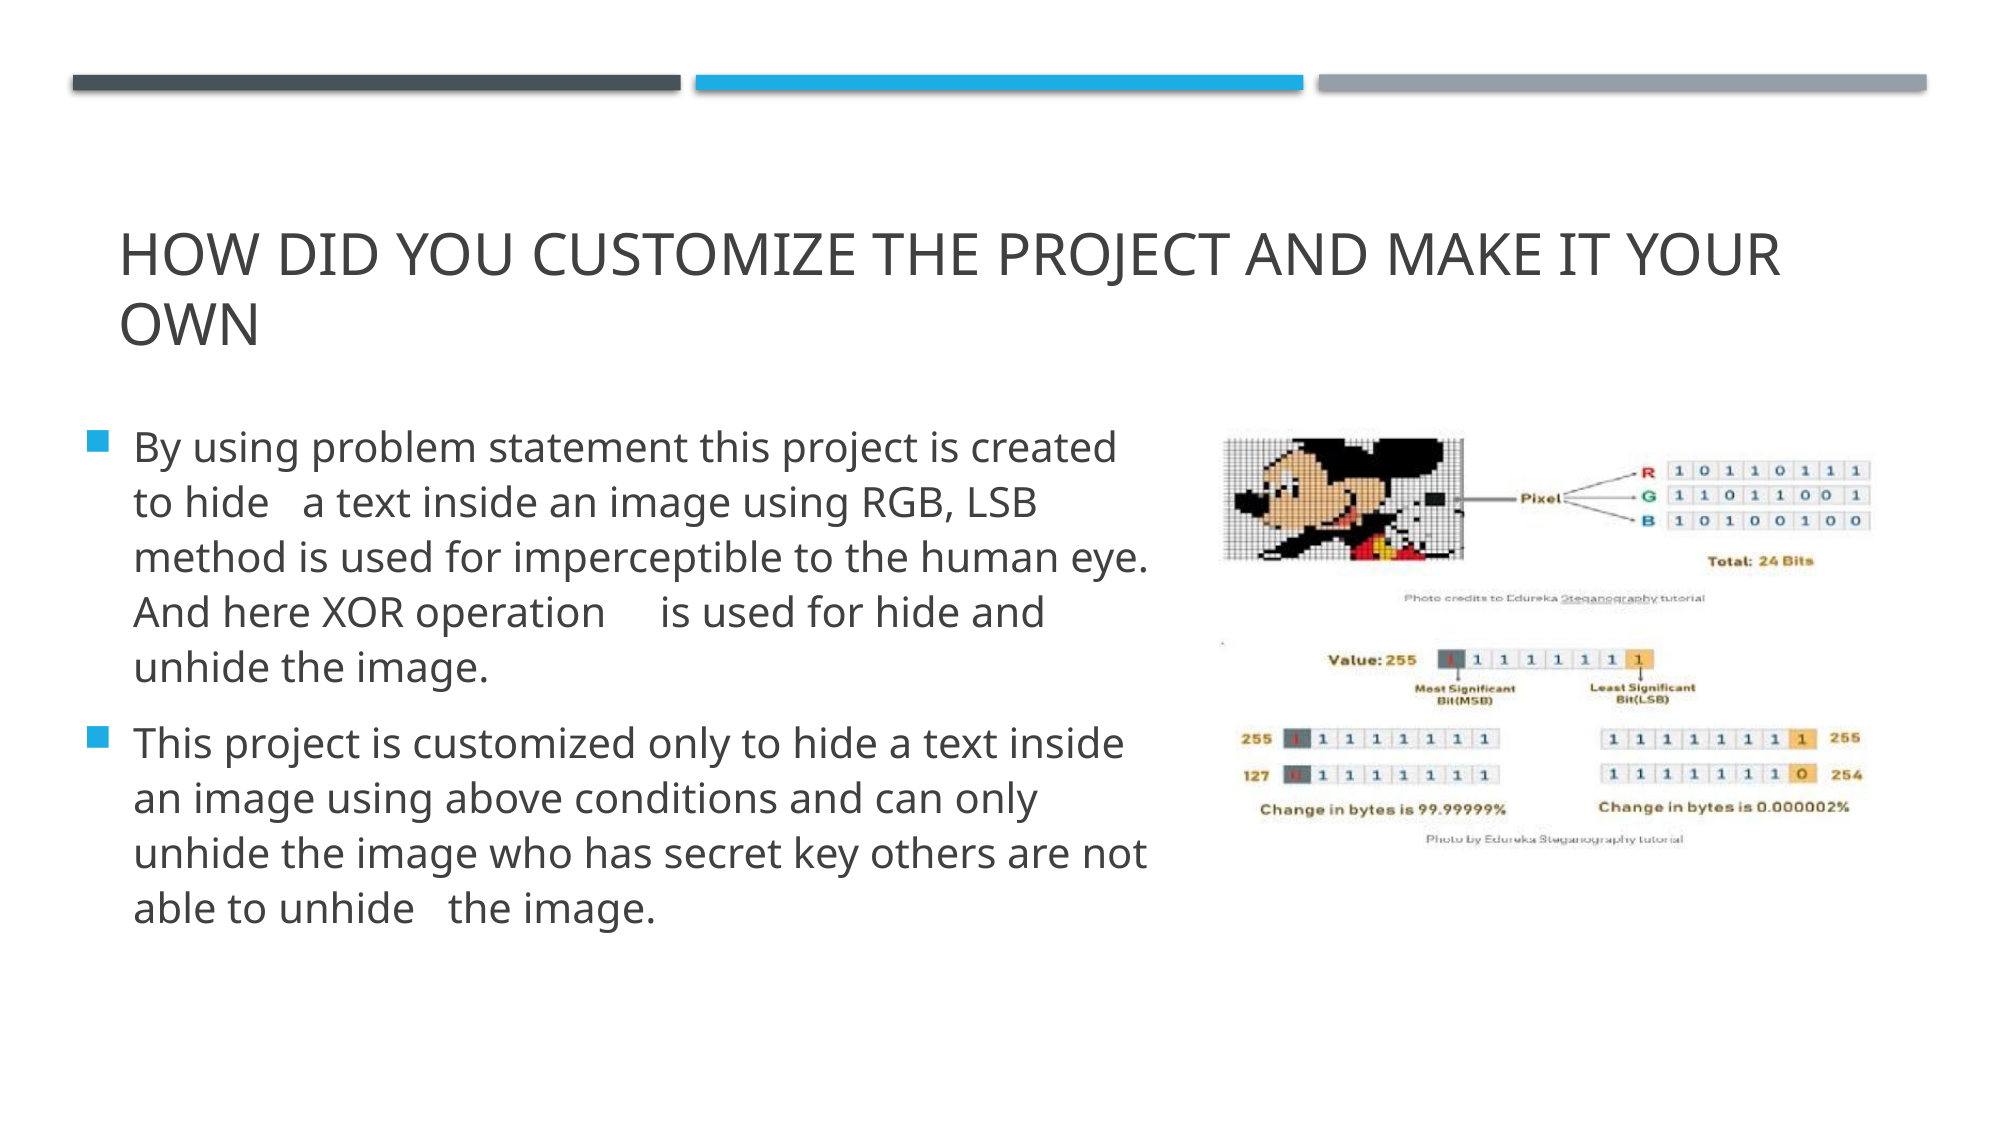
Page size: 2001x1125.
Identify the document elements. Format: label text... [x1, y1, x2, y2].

picture [1149, 328, 1986, 937]
title How did you customize the project and make it your own [103, 189, 1913, 326]
list By using problem statement this project is created to hide a text inside an image using RGB, LSB method is used for imperceptible to the human eye. And here XOR operation is used for hide and unhide the image. This project is customized only to hide a text inside an image using above conditions and can only unhide the image who has secret key others are not able to unhide the image. [68, 313, 1169, 1035]
